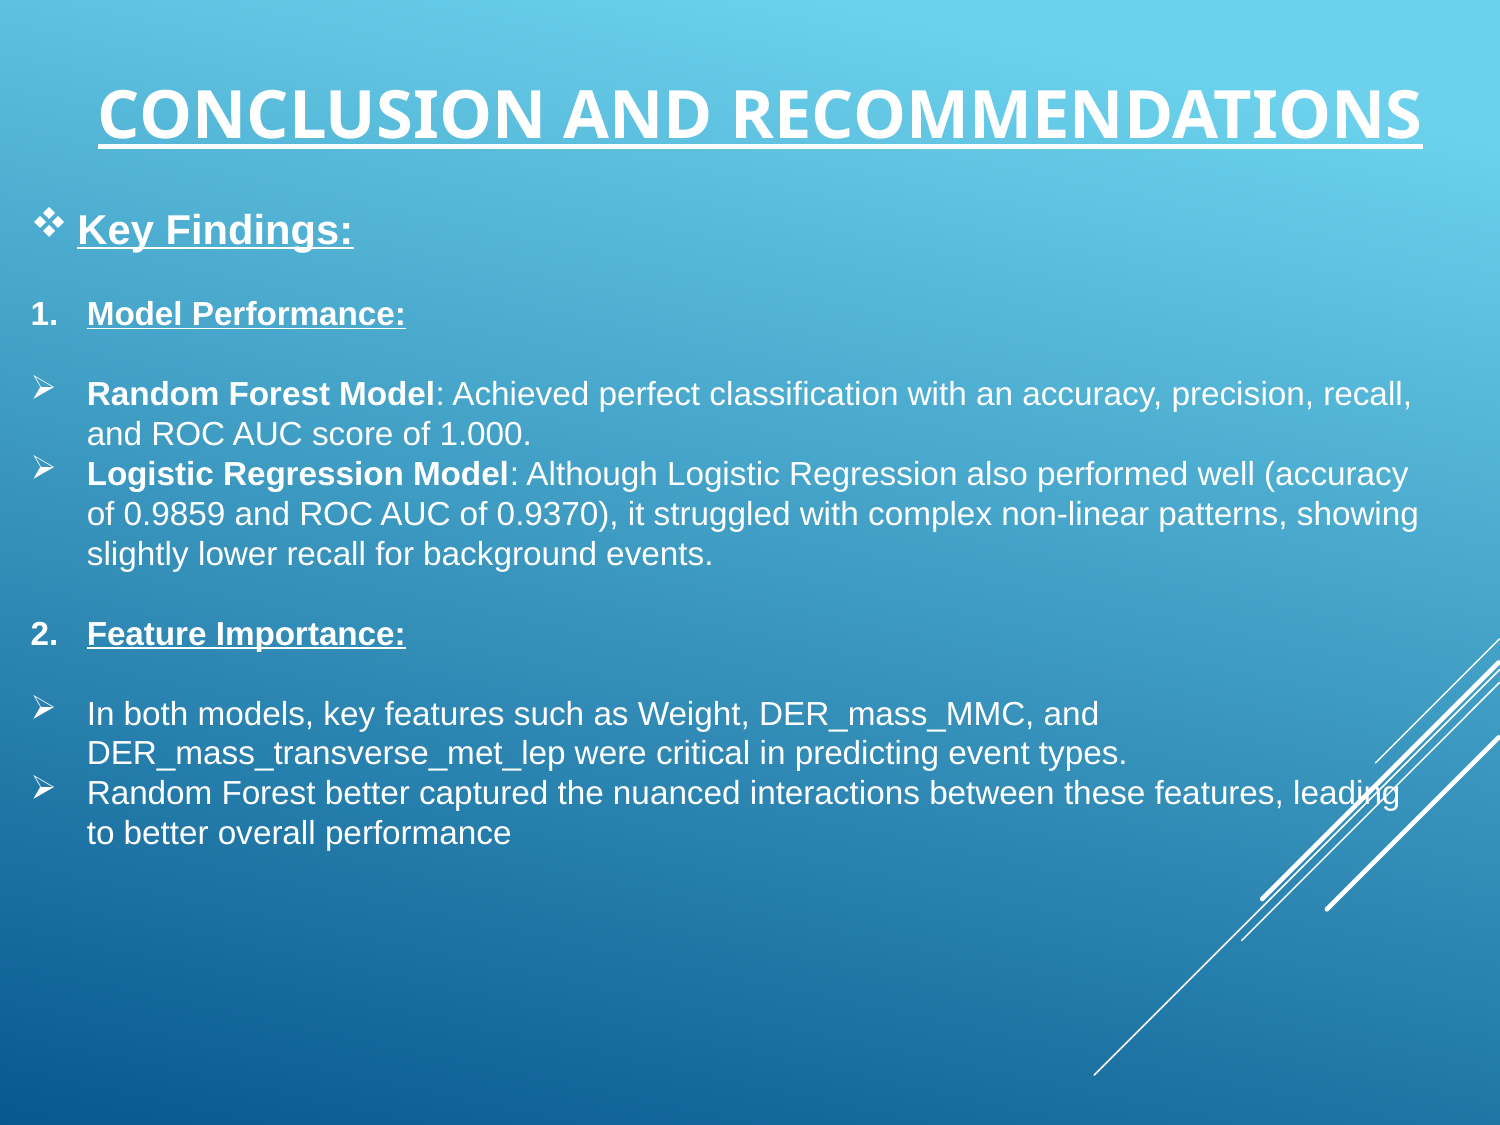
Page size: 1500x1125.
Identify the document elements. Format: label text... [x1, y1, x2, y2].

title Conclusion and Recommendations [0, 0, 1500, 234]
text_box Key Findings: Model Performance: Random Forest Model: Achieved perfect classification with an accuracy, precision, recall, and ROC AUC score of 1.000. Logistic Regression Model: Although Logistic Regression also performed well (accuracy of 0.9859 and ROC AUC of 0.9370), it struggled with complex non-linear patterns, showing slightly lower recall for background events. Feature Importance: In both models, key features such as Weight, DER_mass_MMC, and DER_mass_transverse_met_lep were critical in predicting event types. Random Forest better captured the nuanced interactions between these features, leading to better overall performance [15, 194, 1445, 859]
text_box [5, 901, 1455, 1076]
